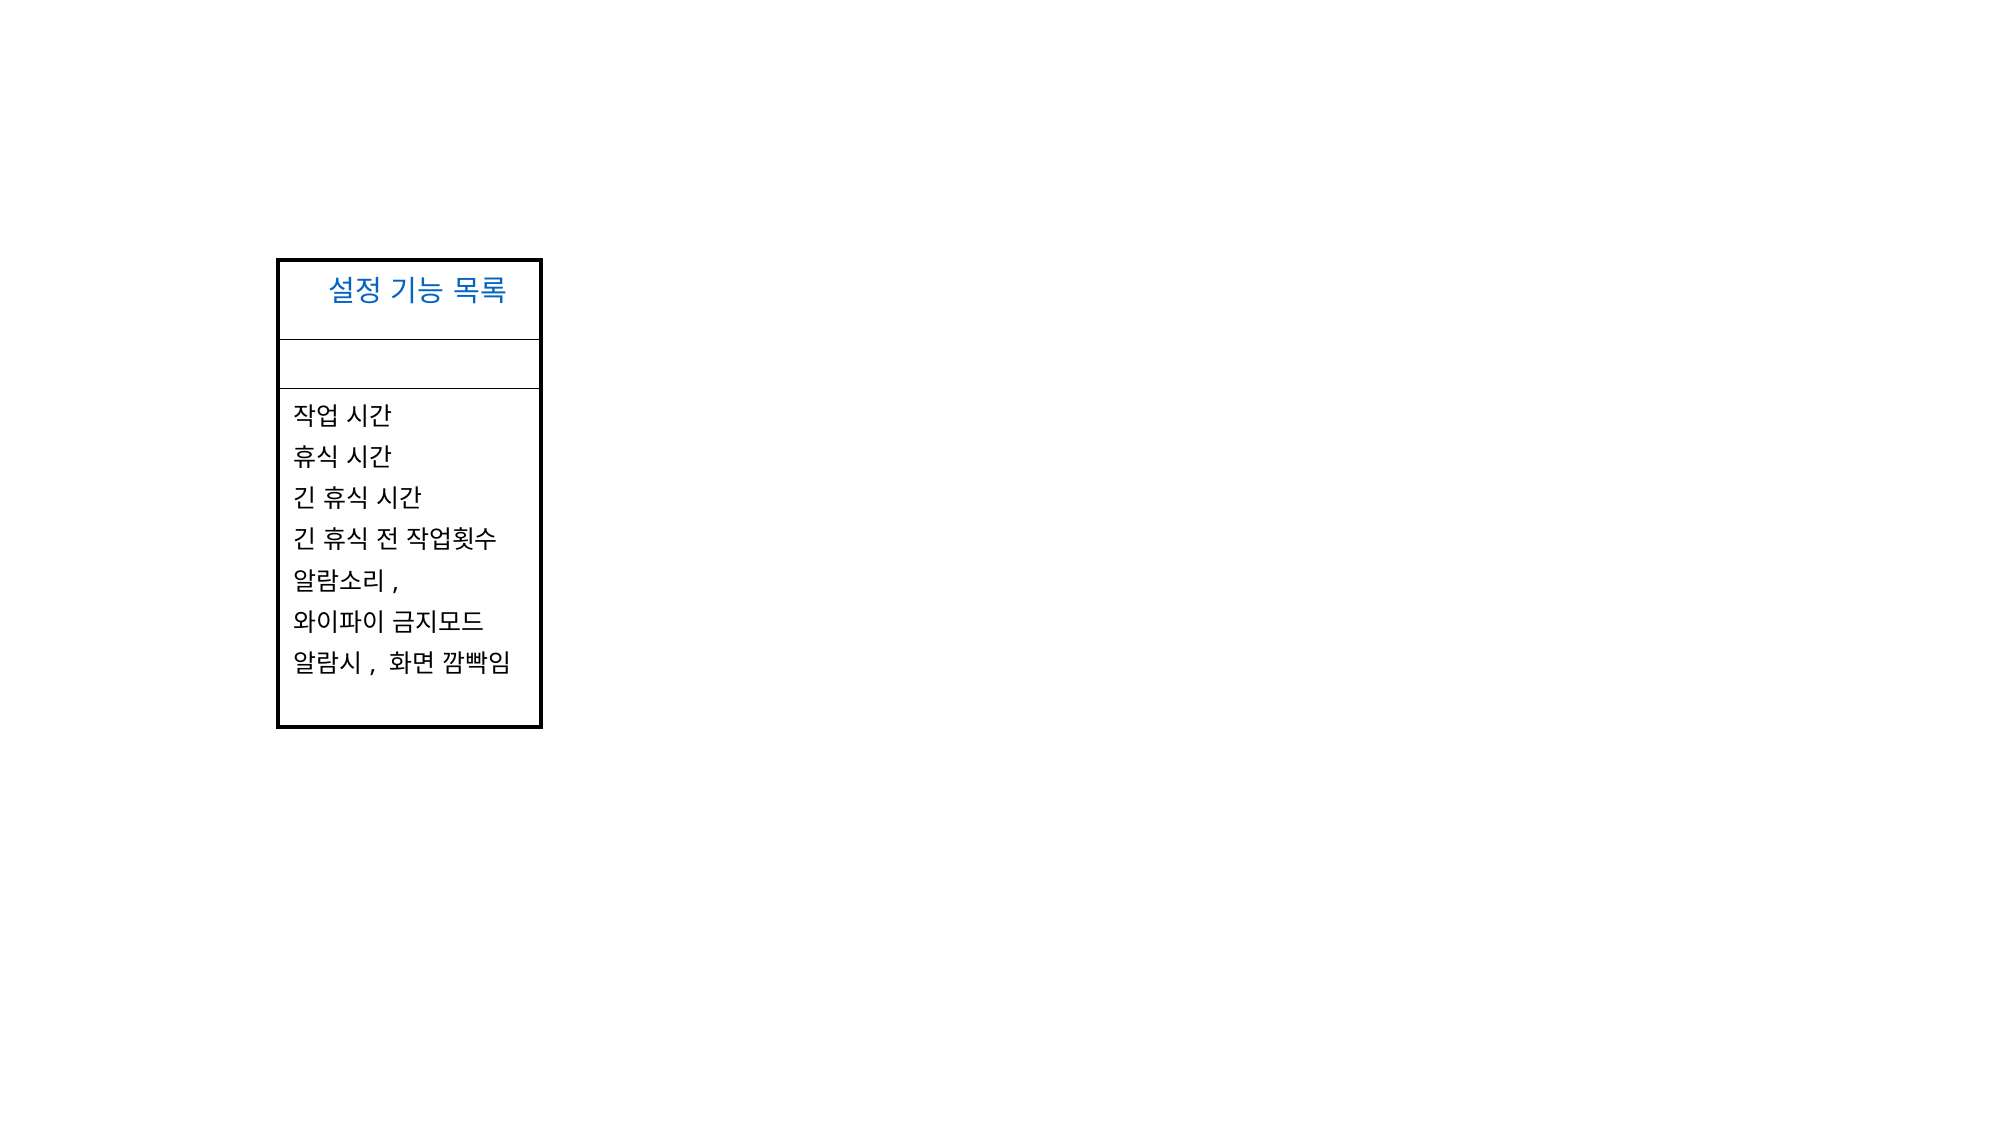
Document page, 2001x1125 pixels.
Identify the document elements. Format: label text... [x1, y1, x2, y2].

table_header 설정 기능 목록 [280, 262, 539, 339]
table_cell 작업 시간 휴식 시간 긴 휴식 시간 긴 휴식 전 작업횟수 알람소리, 와이파이 금지모드 알람시, 화면 깜빡임 [280, 389, 539, 725]
table_cell [280, 340, 539, 388]
